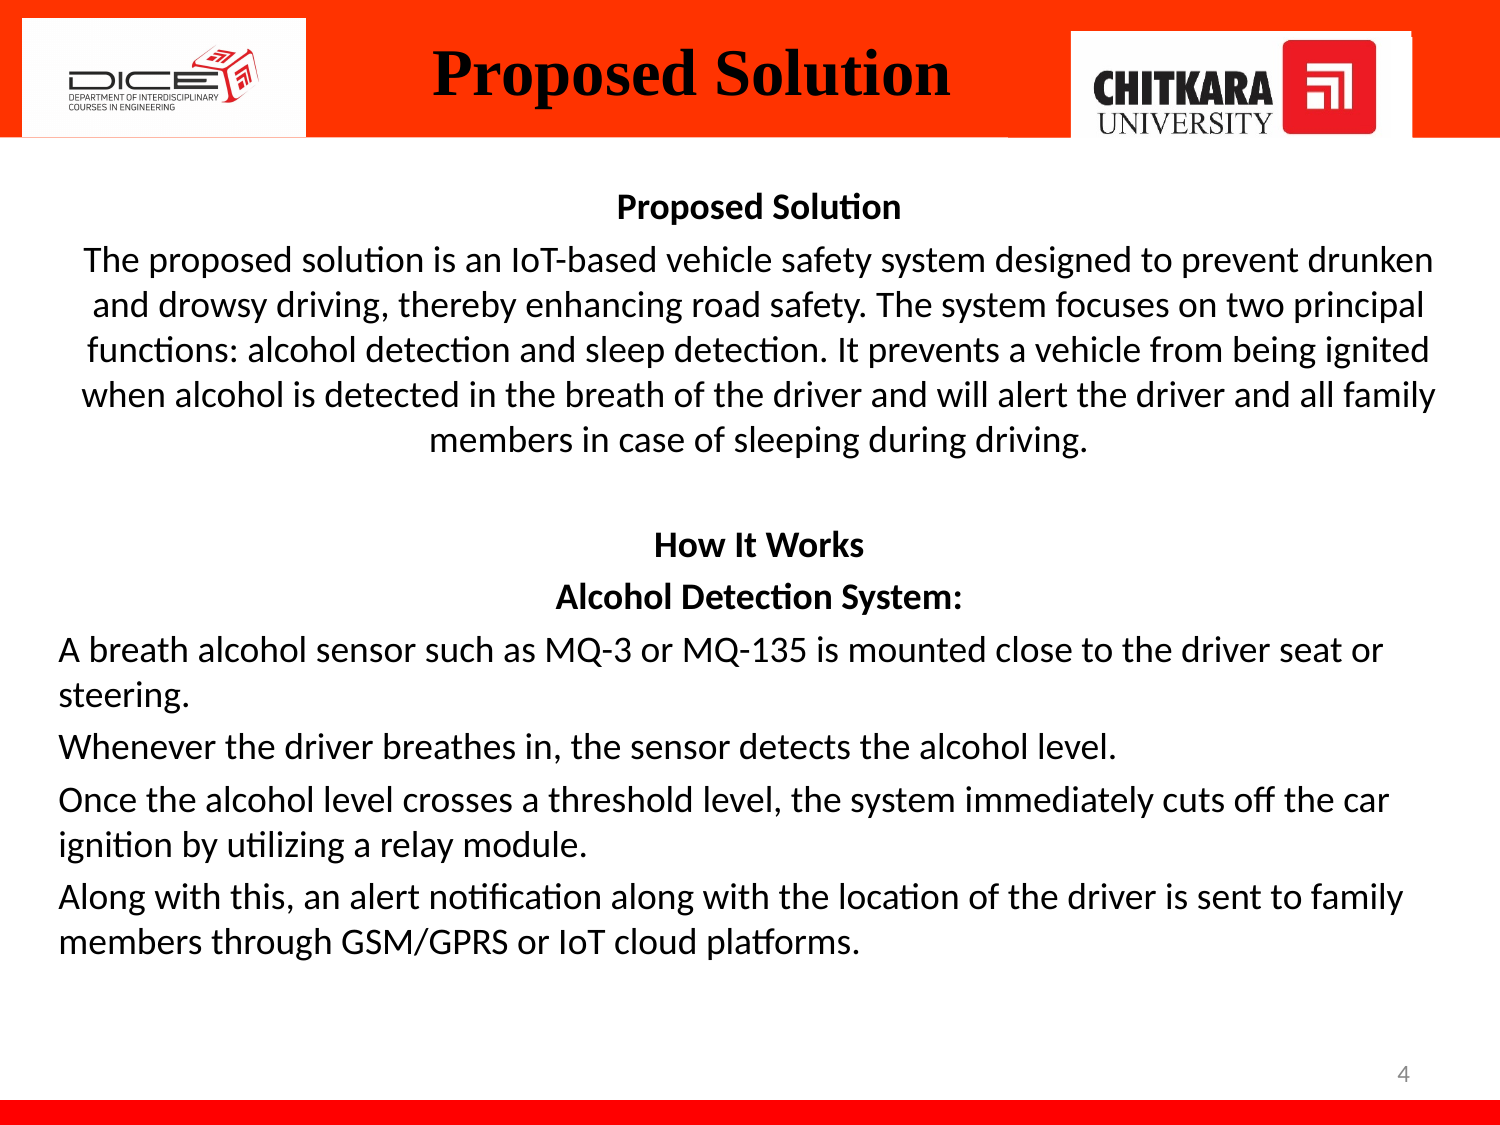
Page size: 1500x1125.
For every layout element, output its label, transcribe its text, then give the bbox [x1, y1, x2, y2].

picture [1074, 37, 1391, 138]
slide_number 4 [1074, 1042, 1425, 1103]
list Proposed Solution The proposed solution is an IoT-based vehicle safety system designed to prevent drunken and drowsy driving, thereby enhancing road safety. The system focuses on two principal functions: alcohol detection and sleep detection. It prevents a vehicle from being ignited when alcohol is detected in the breath of the driver and will alert the driver and all family members in case of sleeping during driving. How It Works Alcohol Detection System: A breath alcohol sensor such as MQ-3 or MQ-135 is mounted close to the driver seat or steering. Whenever the driver breathes in, the sensor detects the alcohol level. Once the alcohol level crosses a threshold level, the system immediately cuts off the car ignition by utilizing a relay module. Along with this, an alert notification along with the location of the driver is sent to family members through GSM/GPRS or IoT cloud platforms. [24, 174, 1476, 1043]
picture [22, 18, 306, 138]
title Proposed Solution [321, 0, 1063, 138]
